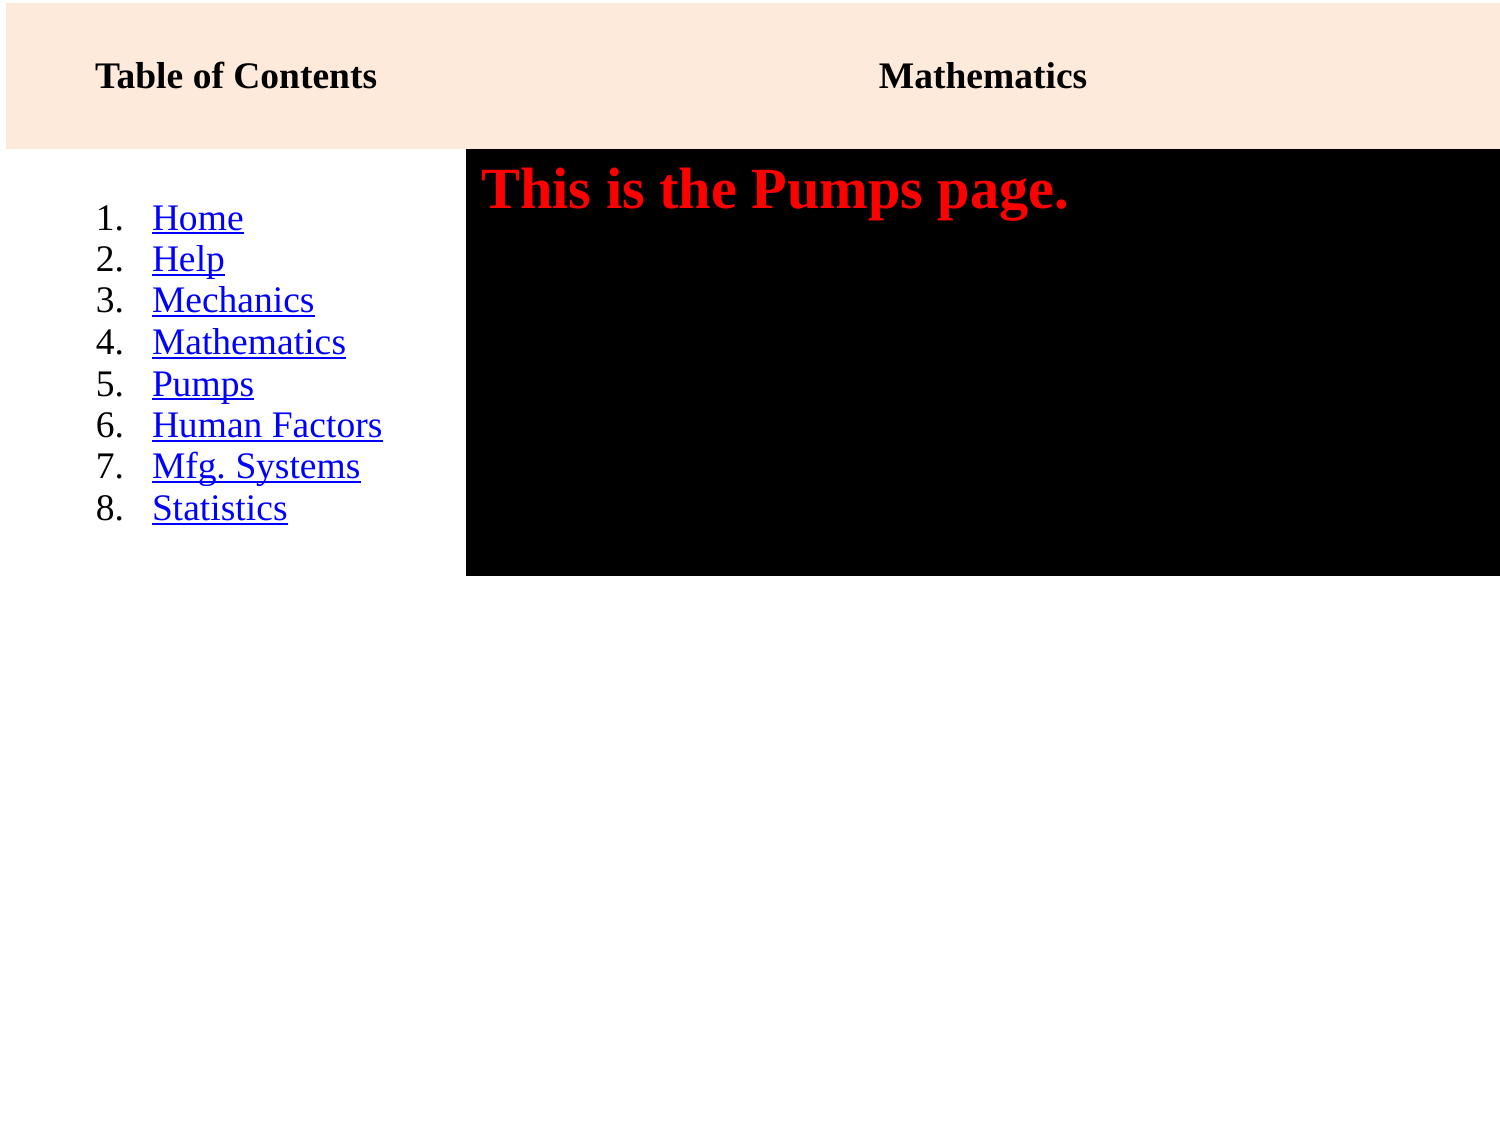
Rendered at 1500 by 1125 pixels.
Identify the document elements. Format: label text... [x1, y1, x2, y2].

table_cell This is the Pumps page. [466, 149, 1500, 576]
table_header Table of Contents [6, 3, 466, 149]
table_header Mathematics [466, 3, 1500, 149]
table_cell Home Help Mechanics Mathematics Pumps Human Factors Mfg. Systems Statistics [6, 149, 466, 576]
